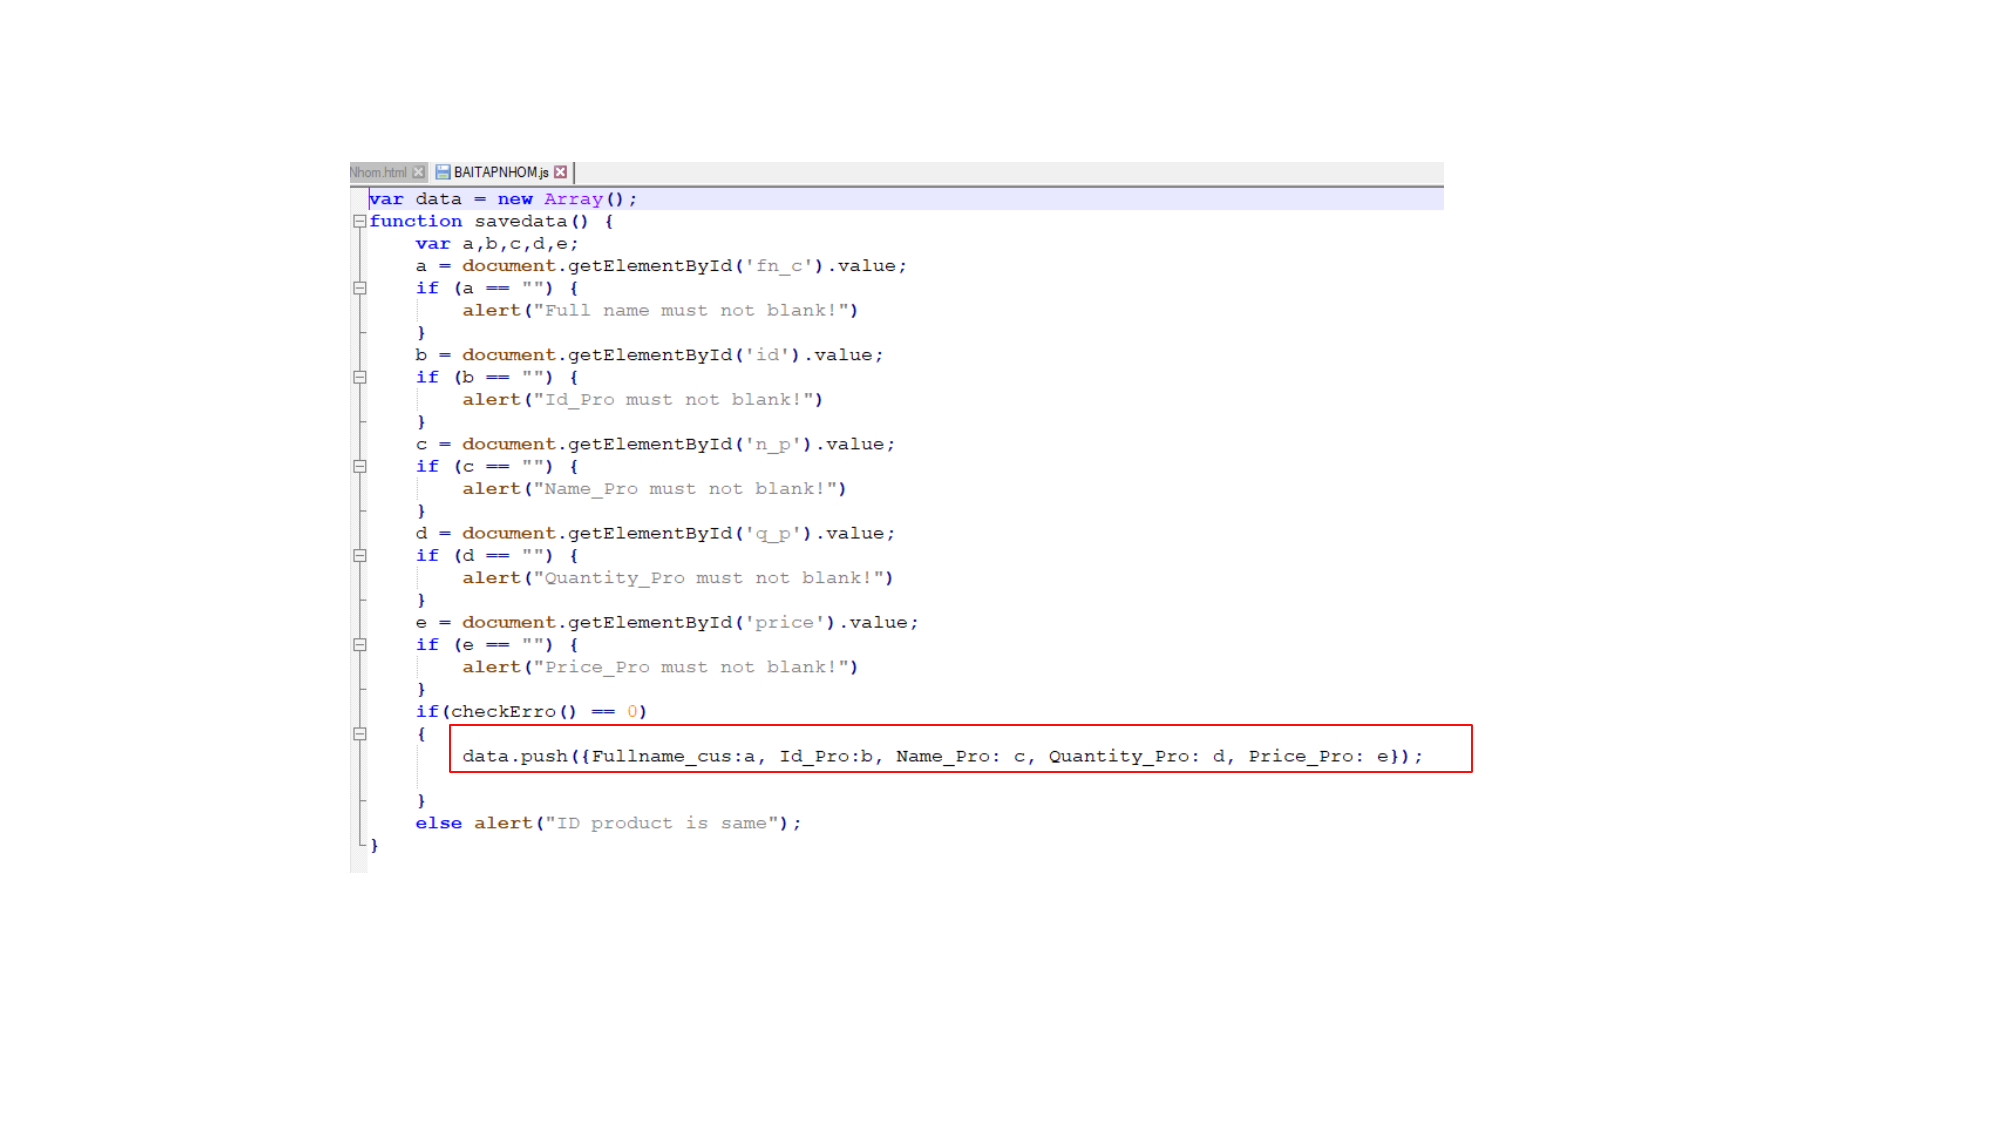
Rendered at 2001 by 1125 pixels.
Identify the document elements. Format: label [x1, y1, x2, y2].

text_box [1444, 724, 1472, 772]
picture [349, 162, 1444, 873]
